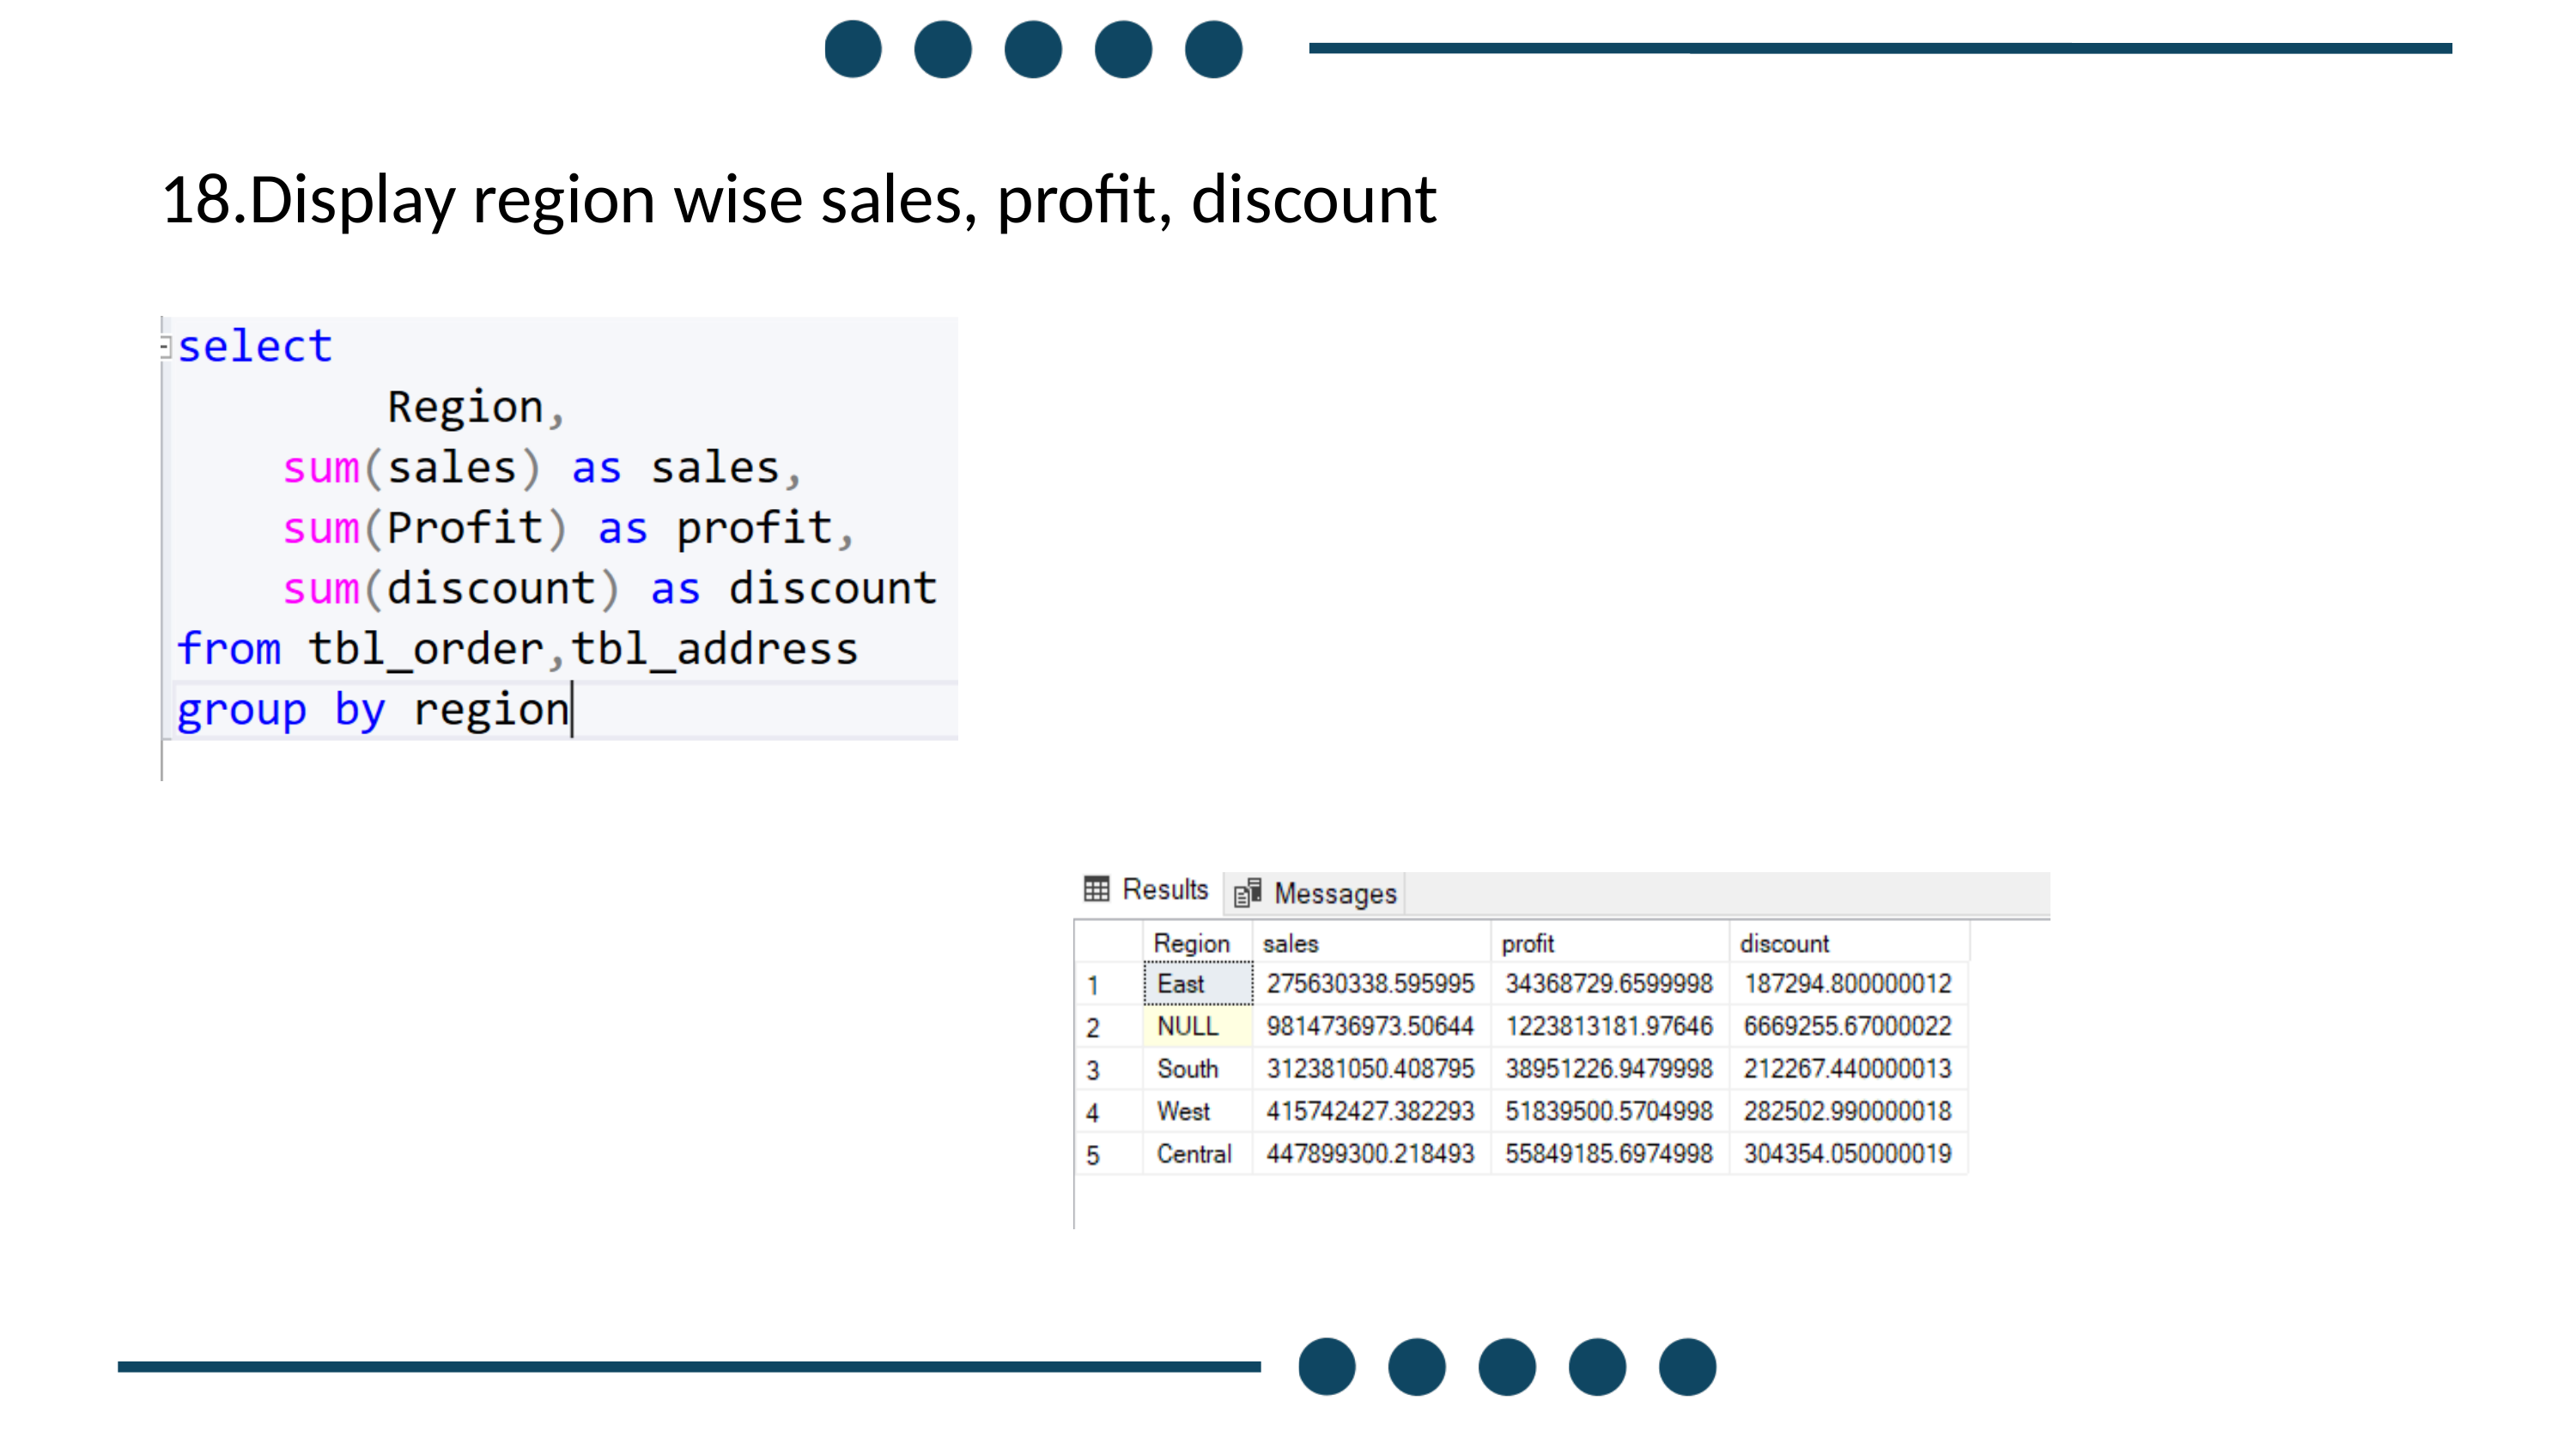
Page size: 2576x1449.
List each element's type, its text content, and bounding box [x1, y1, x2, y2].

picture [1072, 872, 2050, 1229]
text_box [824, 18, 1243, 81]
picture [161, 316, 958, 781]
text_box 18.Display region wise sales, profit, discount [146, 144, 1453, 244]
text_box [1298, 1336, 1717, 1398]
